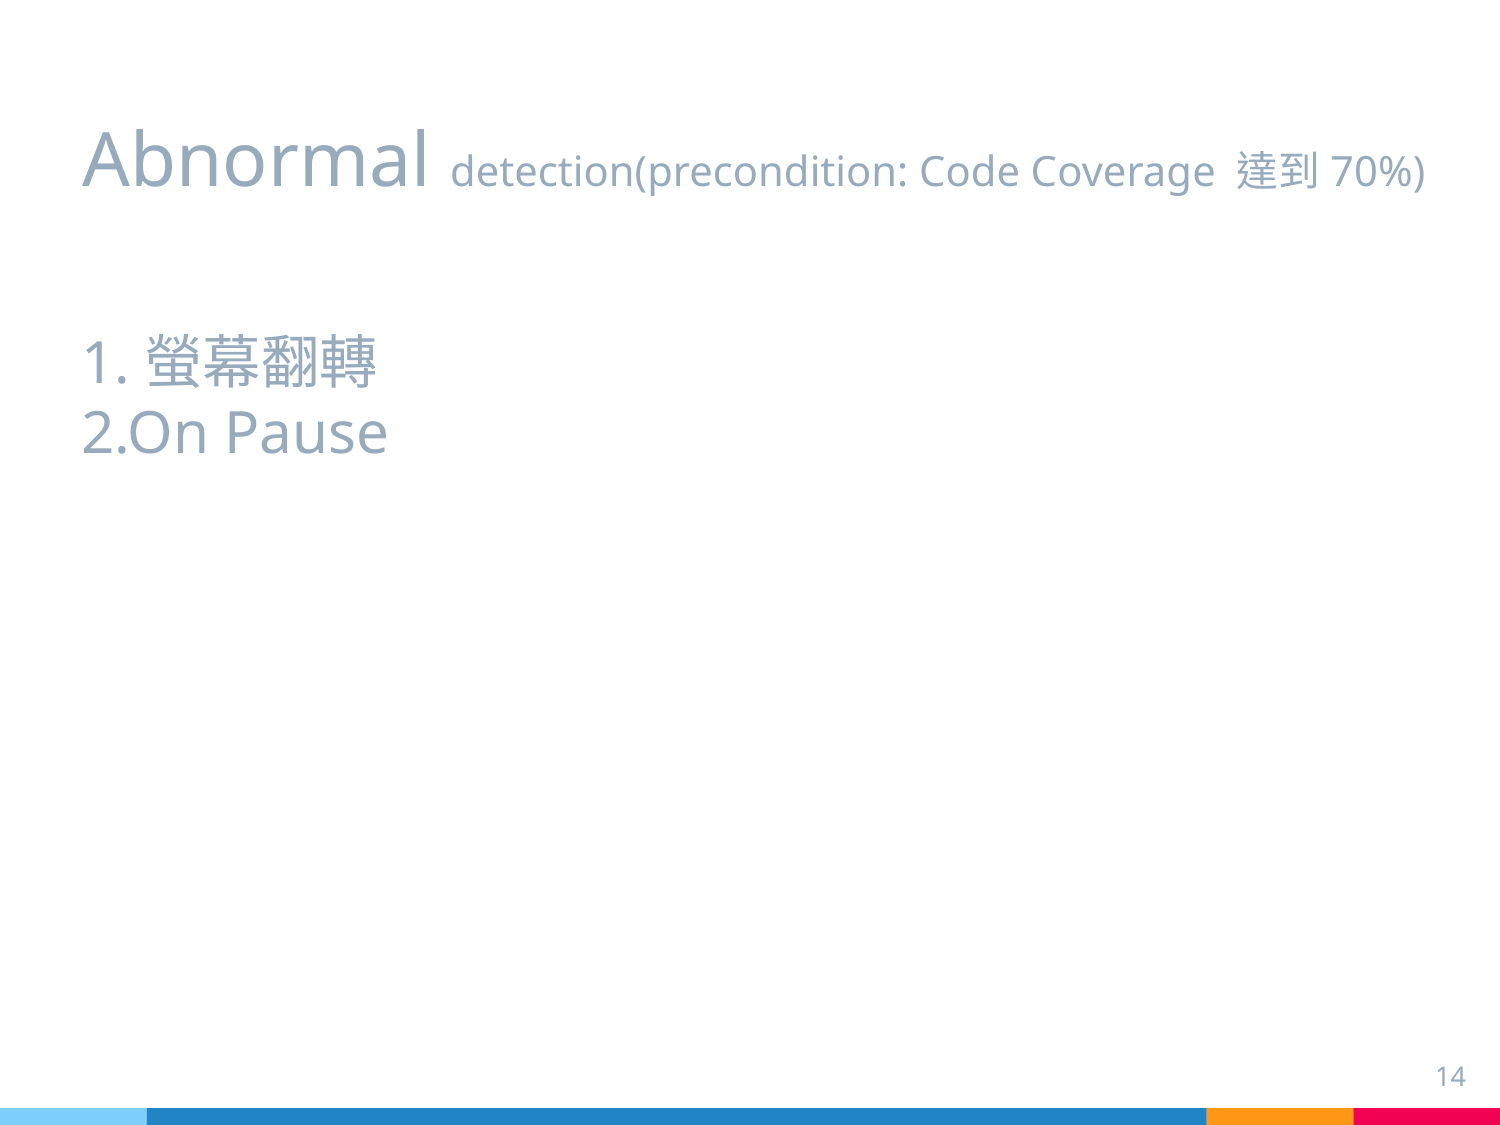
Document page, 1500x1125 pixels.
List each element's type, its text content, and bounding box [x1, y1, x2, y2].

text_box 1.螢幕翻轉 2.On Pause [67, 317, 818, 473]
slide_number 14 [1391, 1043, 1482, 1113]
title Abnormal detection(precondition: Code Coverage 達到70%) [67, 29, 1464, 217]
